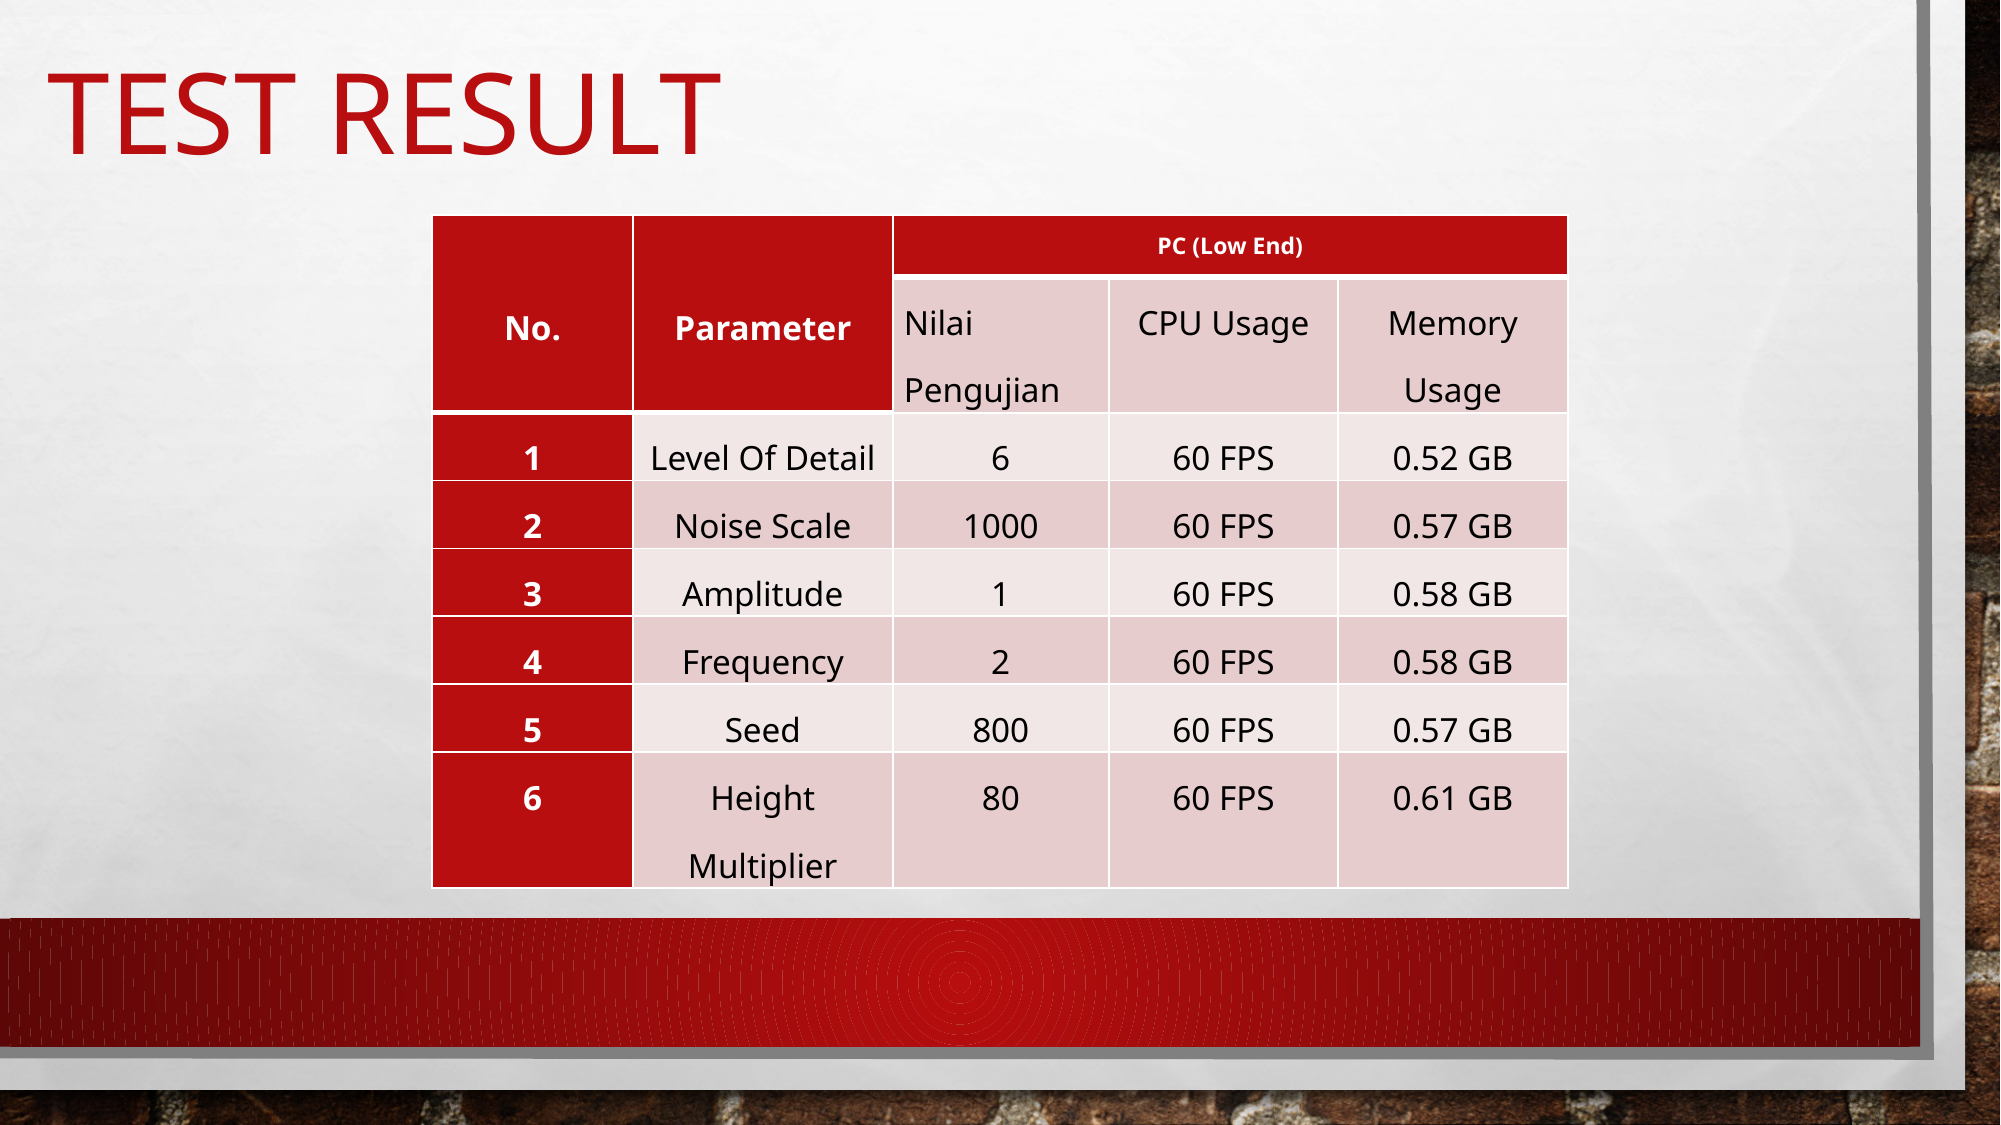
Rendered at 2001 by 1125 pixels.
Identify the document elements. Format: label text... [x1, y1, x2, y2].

table_cell 0.58 GB [1339, 549, 1567, 615]
table_cell 1000 [894, 481, 1108, 548]
table_cell 2 [433, 481, 632, 548]
table_cell CPU Usage [1110, 280, 1337, 412]
table_cell 0.57 GB [1339, 481, 1567, 548]
table_cell 0.52 GB [1339, 414, 1567, 480]
table_cell Level Of Detail [634, 415, 892, 480]
table_cell 6 [894, 414, 1108, 480]
table_cell 0.58 GB [1339, 617, 1567, 683]
picture [0, 0, 2000, 1125]
table_header PC (Low End) [894, 216, 1567, 274]
table_cell Memory Usage [1339, 280, 1567, 412]
table_cell 60 FPS [1110, 481, 1337, 548]
table_cell Height Multiplier [634, 753, 892, 887]
table_cell 60 FPS [1110, 685, 1337, 751]
table_cell 1 [433, 415, 632, 480]
table_cell Amplitude [634, 549, 892, 615]
table_cell 3 [433, 549, 632, 615]
table_cell 60 FPS [1110, 753, 1337, 887]
table_cell 6 [433, 753, 632, 887]
table_cell Noise Scale [634, 481, 892, 548]
table_cell 2 [894, 617, 1108, 683]
table_cell 5 [433, 685, 632, 751]
table_cell 60 FPS [1110, 549, 1337, 615]
table_cell Seed [634, 685, 892, 751]
table_cell 60 FPS [1110, 414, 1337, 480]
table_cell 0.61 GB [1339, 753, 1567, 887]
table_cell 0.57 GB [1339, 685, 1567, 751]
table_cell 60 FPS [1110, 617, 1337, 683]
table_header No. [433, 216, 632, 410]
table_header Parameter [634, 216, 892, 410]
title Test Result [32, 23, 877, 213]
table_cell 80 [894, 753, 1108, 887]
table_cell Nilai Pengujian [894, 280, 1108, 412]
table_cell Frequency [634, 617, 892, 683]
table_cell 800 [894, 685, 1108, 751]
table_cell 4 [433, 617, 632, 683]
table_cell 1 [894, 549, 1108, 615]
